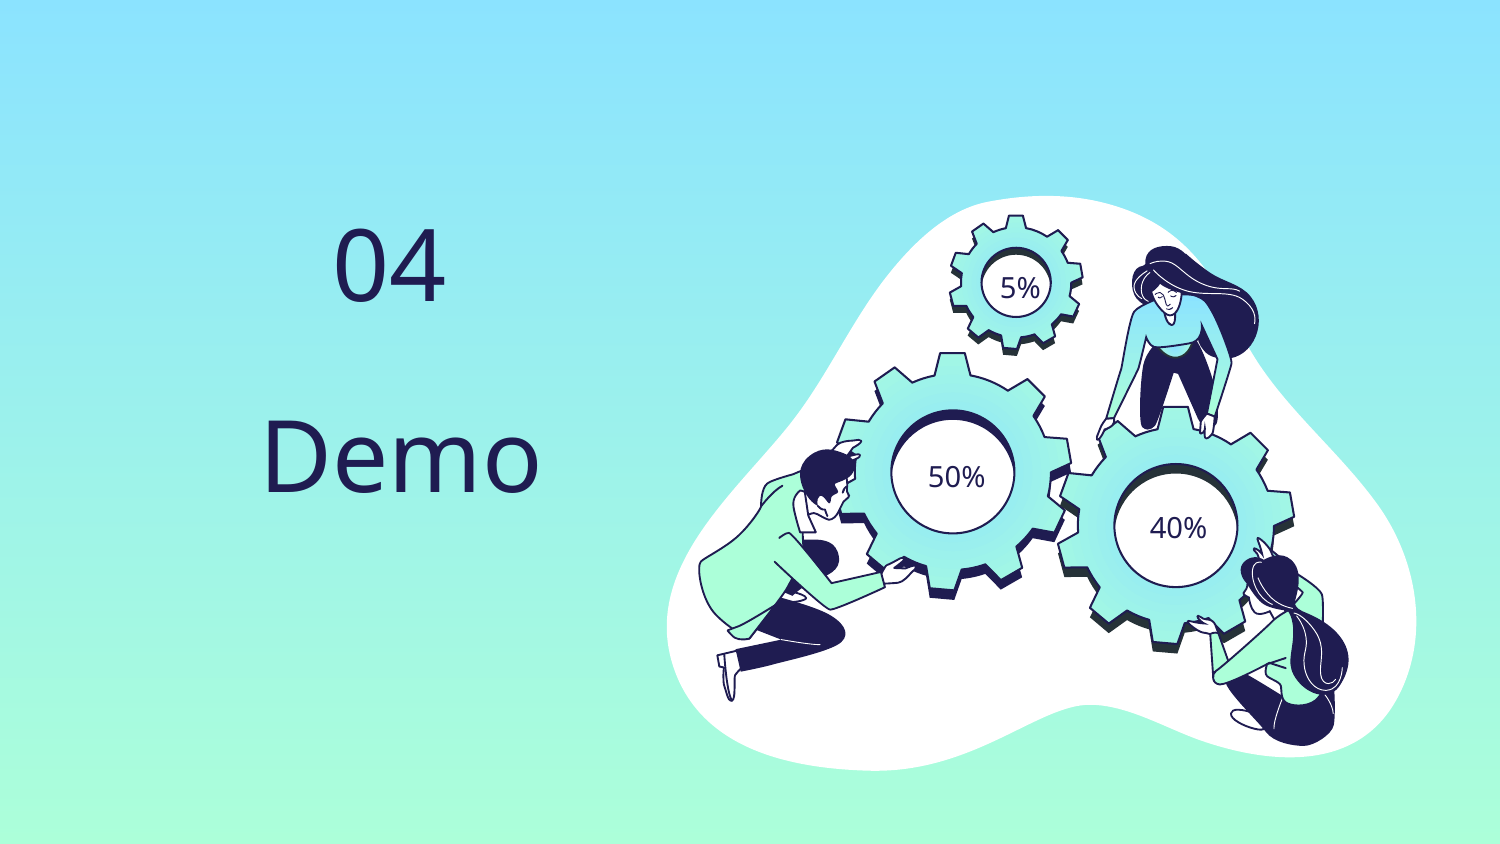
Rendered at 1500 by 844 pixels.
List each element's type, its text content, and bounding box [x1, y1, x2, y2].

title 04 [317, 206, 632, 337]
title Demo [27, 315, 632, 590]
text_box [637, 195, 1432, 772]
